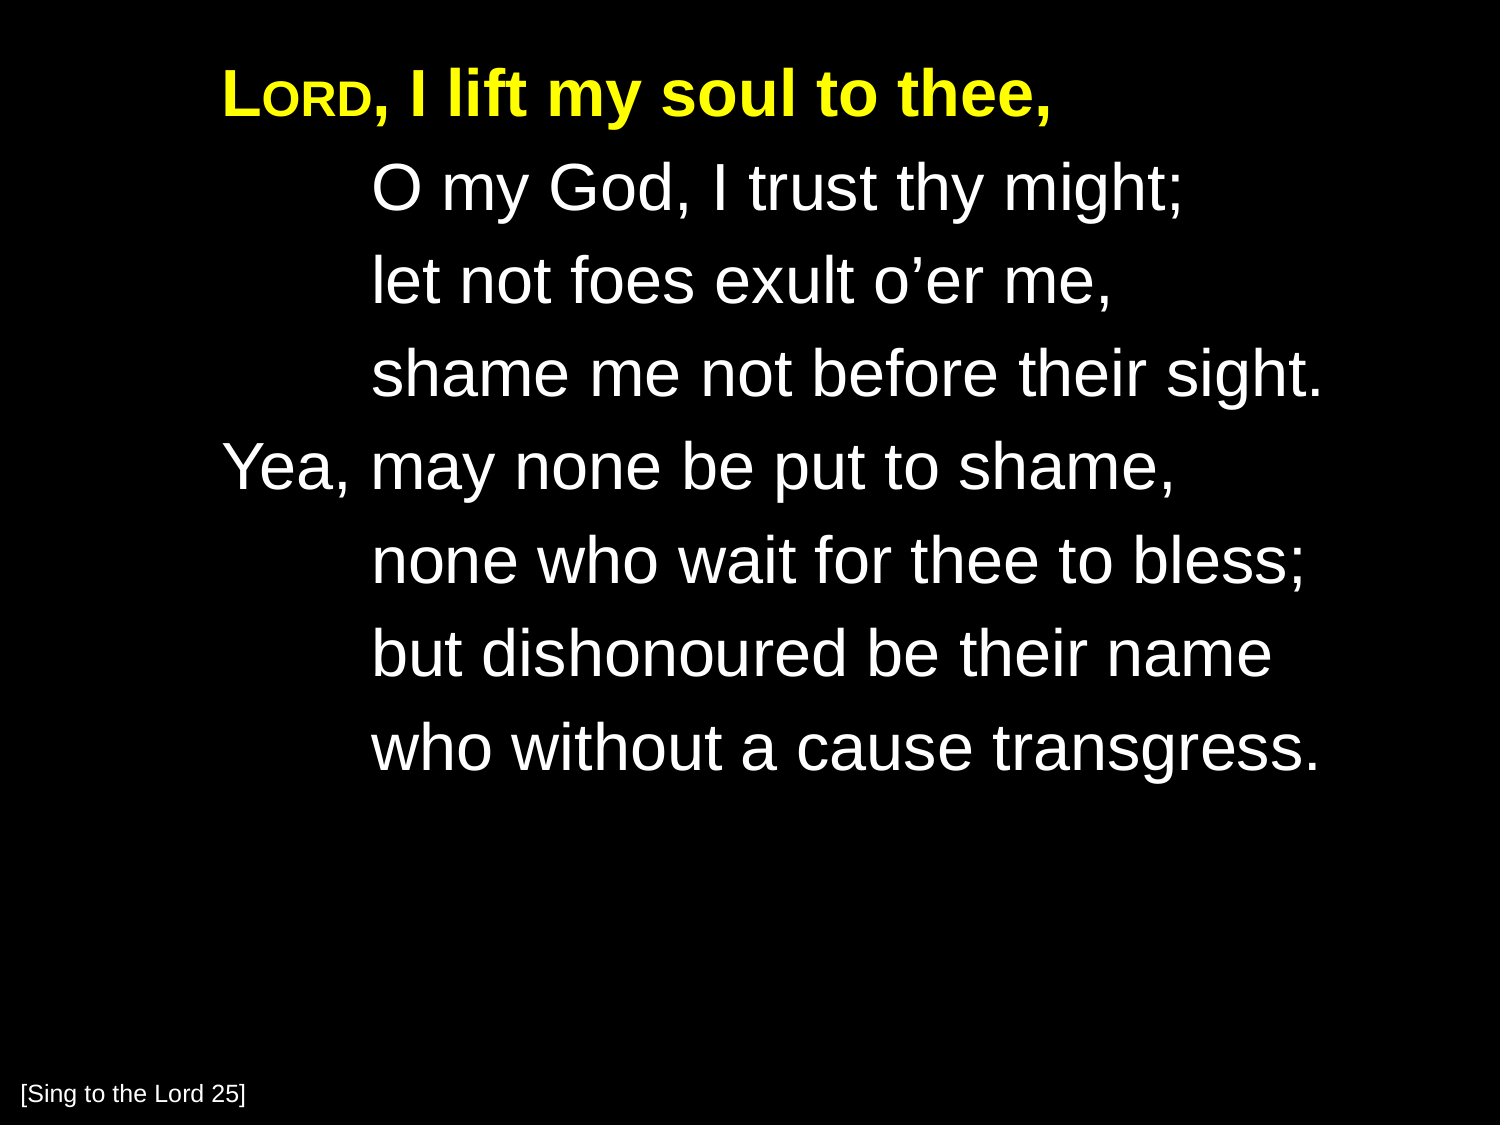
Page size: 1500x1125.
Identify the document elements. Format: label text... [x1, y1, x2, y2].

text_box [Sing to the Lord 25] [5, 1070, 526, 1115]
list Lord, I lift my soul to thee, O my God, I trust thy might; let not foes exult o’er me, shame me not before their sight. Yea, may none be put to shame, none who wait for thee to bless; but dishonoured be their name who without a cause transgress. [0, 42, 1500, 1047]
